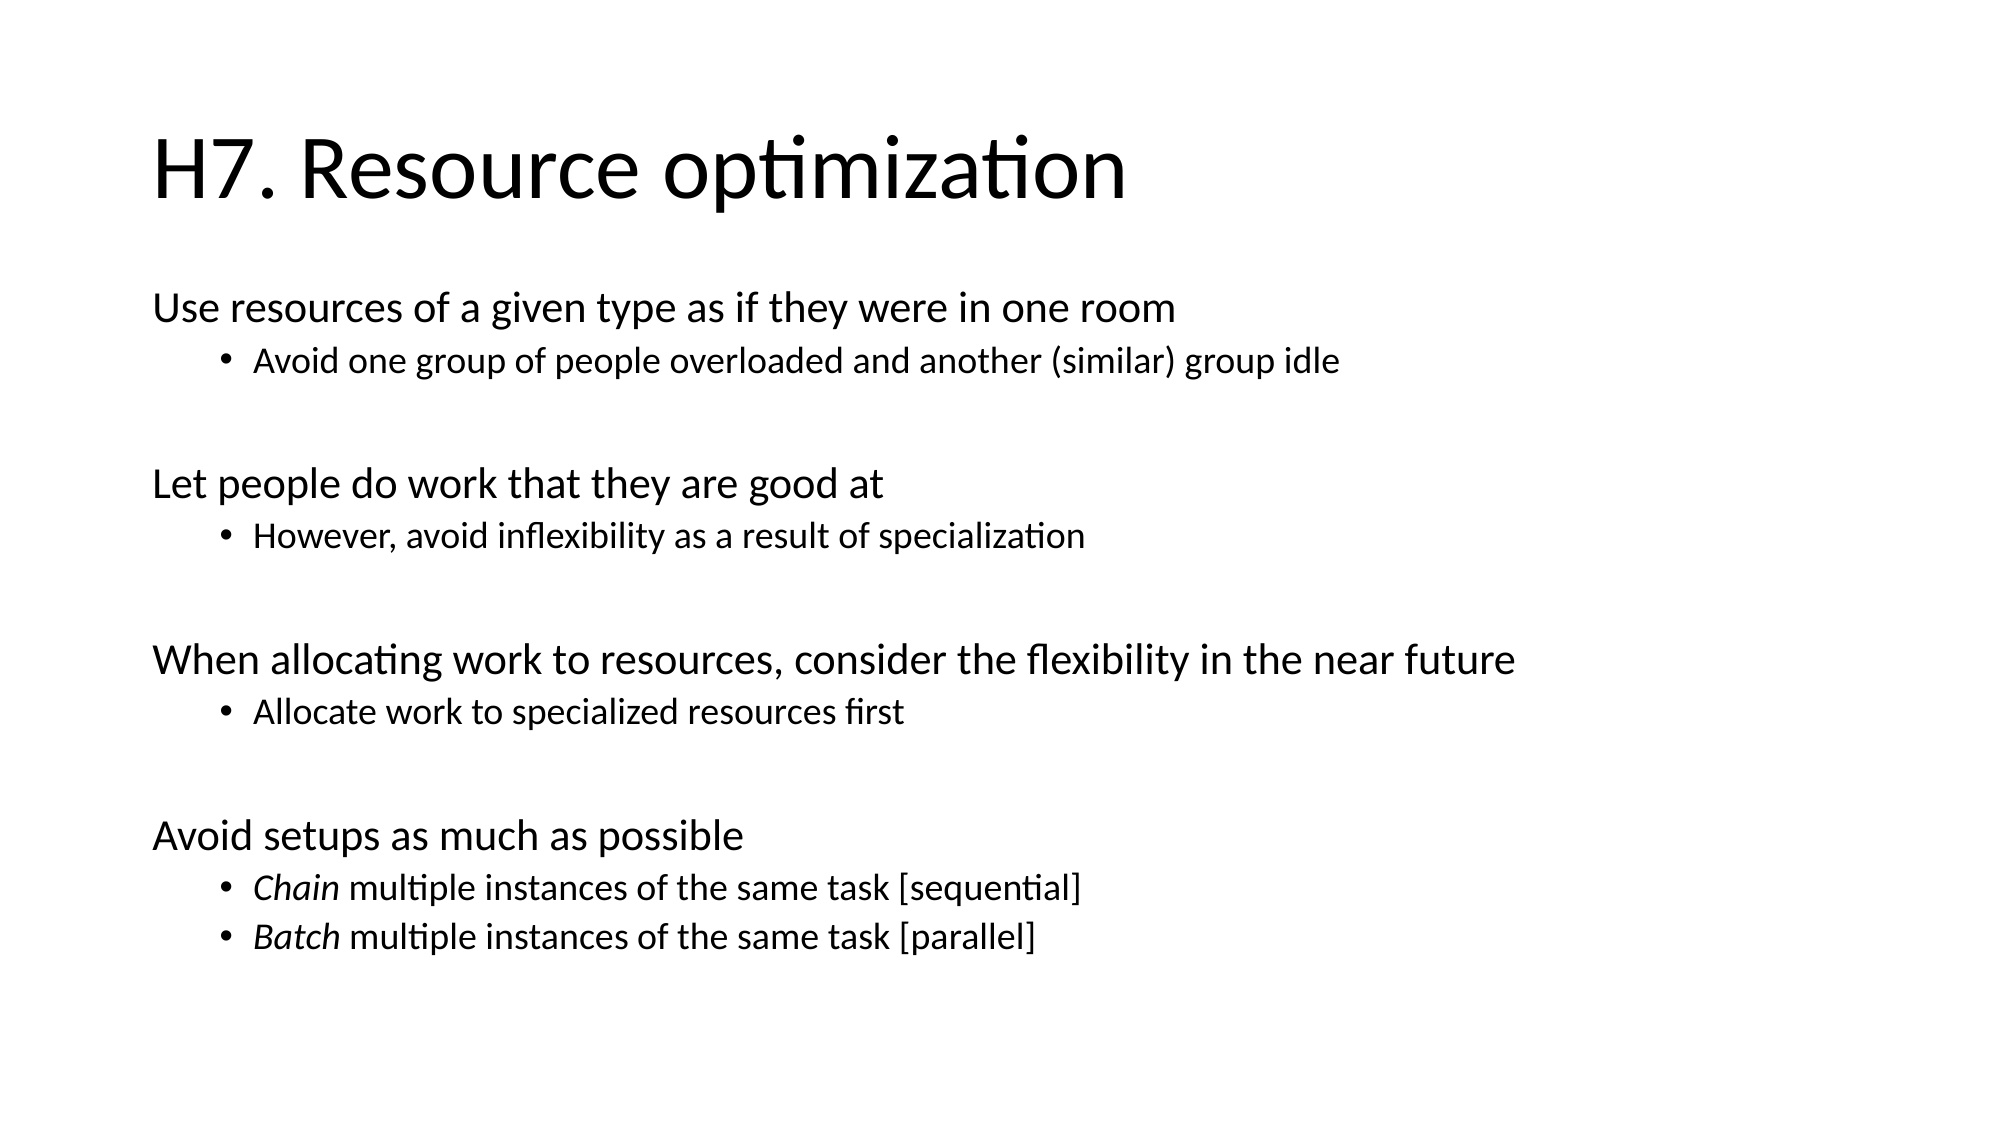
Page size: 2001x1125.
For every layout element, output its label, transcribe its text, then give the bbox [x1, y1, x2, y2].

list Use resources of a given type as if they were in one room Avoid one group of people overloaded and another (similar) group idle Let people do work that they are good at However, avoid inflexibility as a result of specialization When allocating work to resources, consider the flexibility in the near future Allocate work to specialized resources first Avoid setups as much as possible Chain multiple instances of the same task [sequential] Batch multiple instances of the same task [parallel] [137, 278, 1840, 969]
title H7. Resource optimization [137, 59, 1863, 278]
